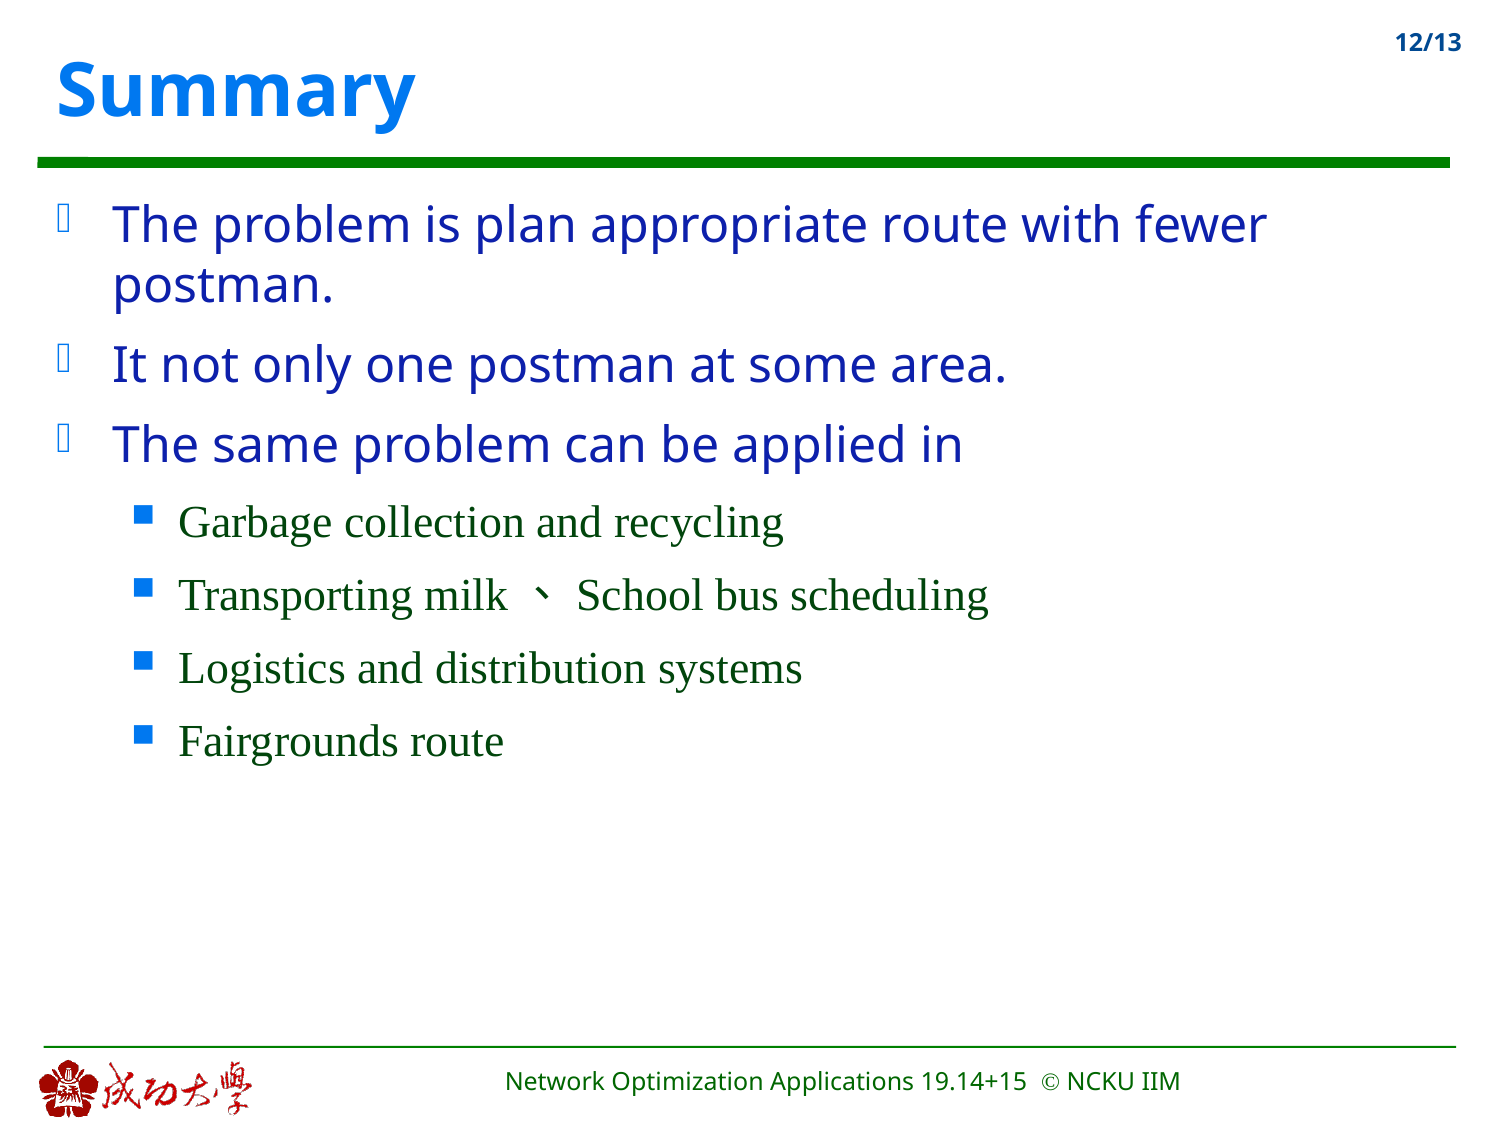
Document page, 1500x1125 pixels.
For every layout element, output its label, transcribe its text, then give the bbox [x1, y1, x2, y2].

picture [35, 1058, 254, 1118]
text_box Network Optimization Applications 19.14+15 © NCKU IIM [490, 1058, 1449, 1125]
title Summary [40, 12, 1460, 162]
list The problem is plan appropriate route with fewer postman. It not only one postman at some area. The same problem can be applied in Garbage collection and recycling Transporting milk、School bus scheduling Logistics and distribution systems Fairgrounds route [40, 184, 1459, 1036]
